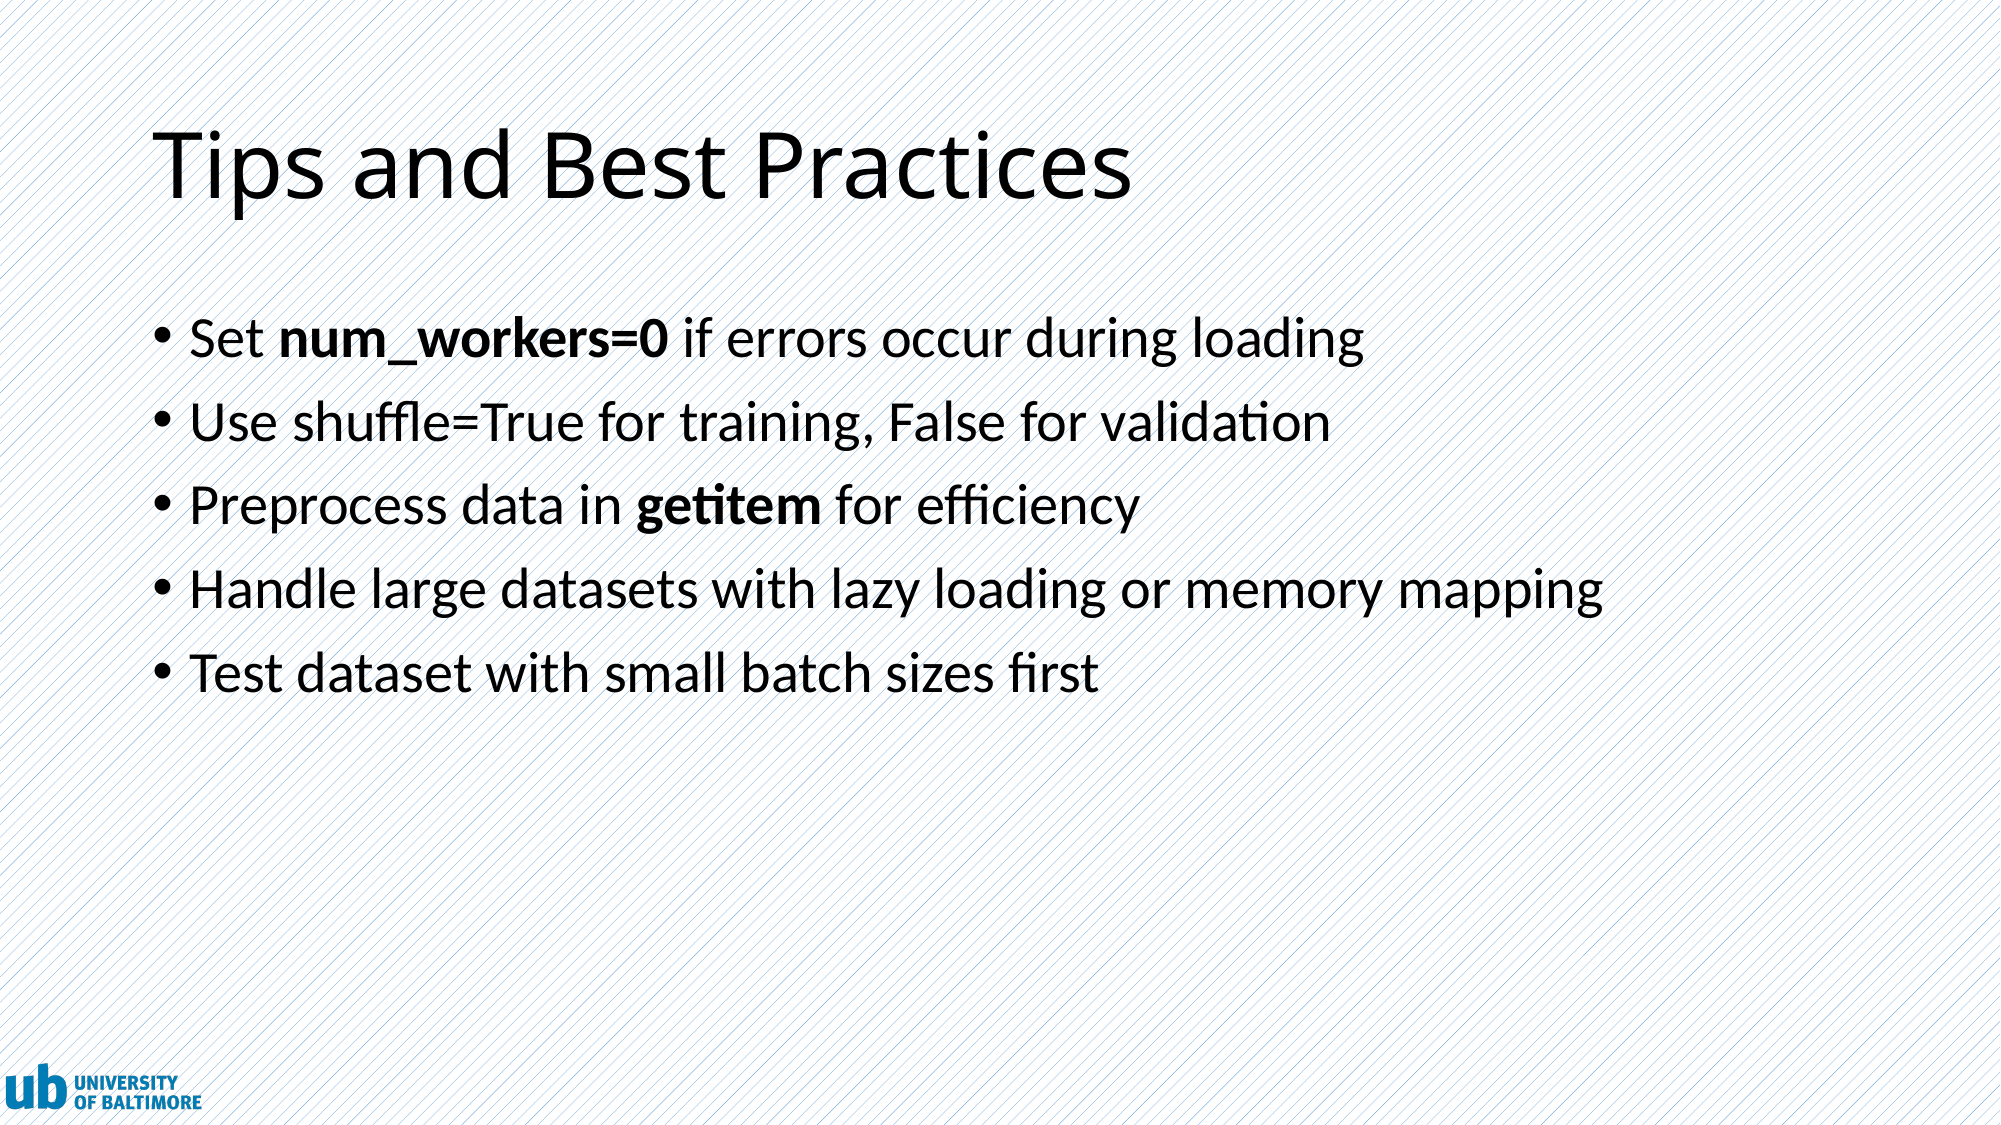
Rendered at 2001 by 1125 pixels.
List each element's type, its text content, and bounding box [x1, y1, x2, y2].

picture [0, 1031, 233, 1125]
list Set num_workers=0 if errors occur during loading Use shuffle=True for training, False for validation Preprocess data in getitem for efficiency Handle large datasets with lazy loading or memory mapping Test dataset with small batch sizes first [137, 299, 1863, 1014]
title Tips and Best Practices [137, 59, 1863, 278]
